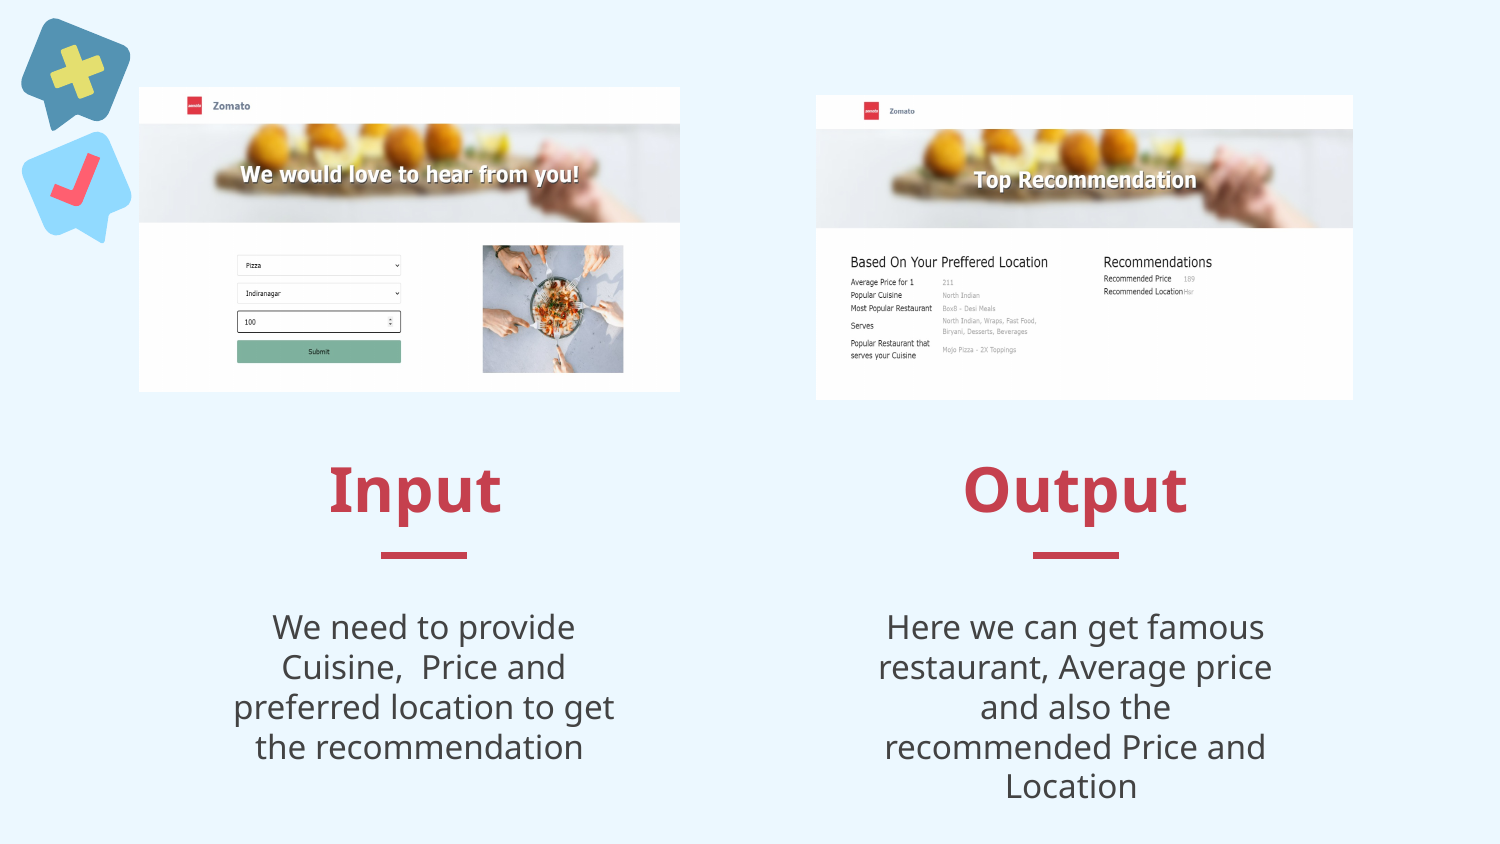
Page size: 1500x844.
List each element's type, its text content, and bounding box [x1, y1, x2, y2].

picture [138, 87, 680, 392]
title Input [233, 416, 615, 541]
subtitle We need to provide Cuisine, Price and preferred location to get the recommendation [196, 591, 652, 771]
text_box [17, 155, 133, 263]
picture [816, 94, 1353, 401]
title Output [885, 416, 1267, 541]
subtitle Here we can get famous restaurant, Average price and also the recommended Price and Location [848, 591, 1304, 771]
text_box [7, 14, 135, 149]
